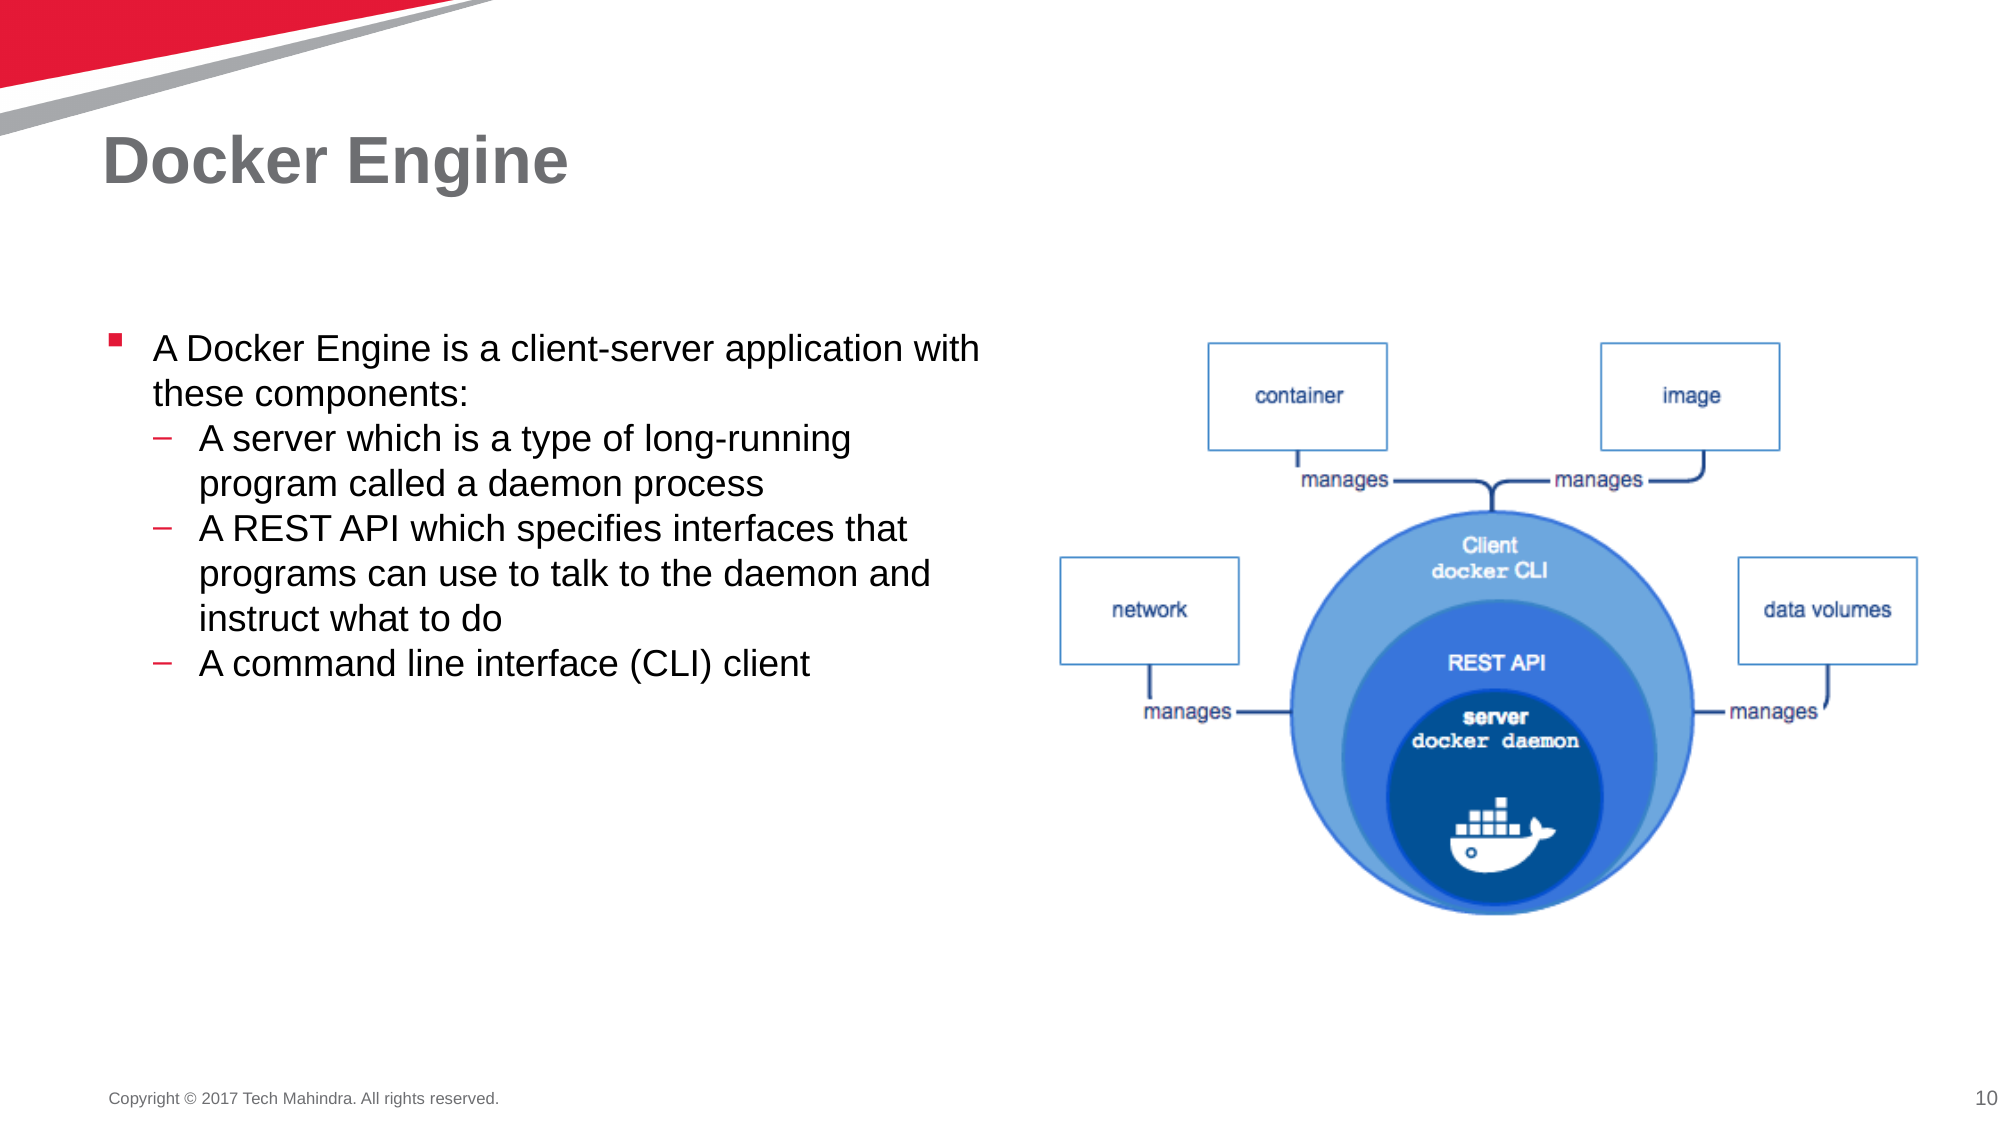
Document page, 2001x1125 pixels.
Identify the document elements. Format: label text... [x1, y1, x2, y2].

picture [1050, 266, 1929, 954]
list A Docker Engine is a client-server application with these components: A server which is a type of long-running program called a daemon process A REST API which specifies interfaces that programs can use to talk to the daemon and instruct what to do A command line interface (CLI) client [104, 323, 1001, 567]
picture [0, 0, 497, 136]
title Docker Engine [102, 116, 1899, 198]
